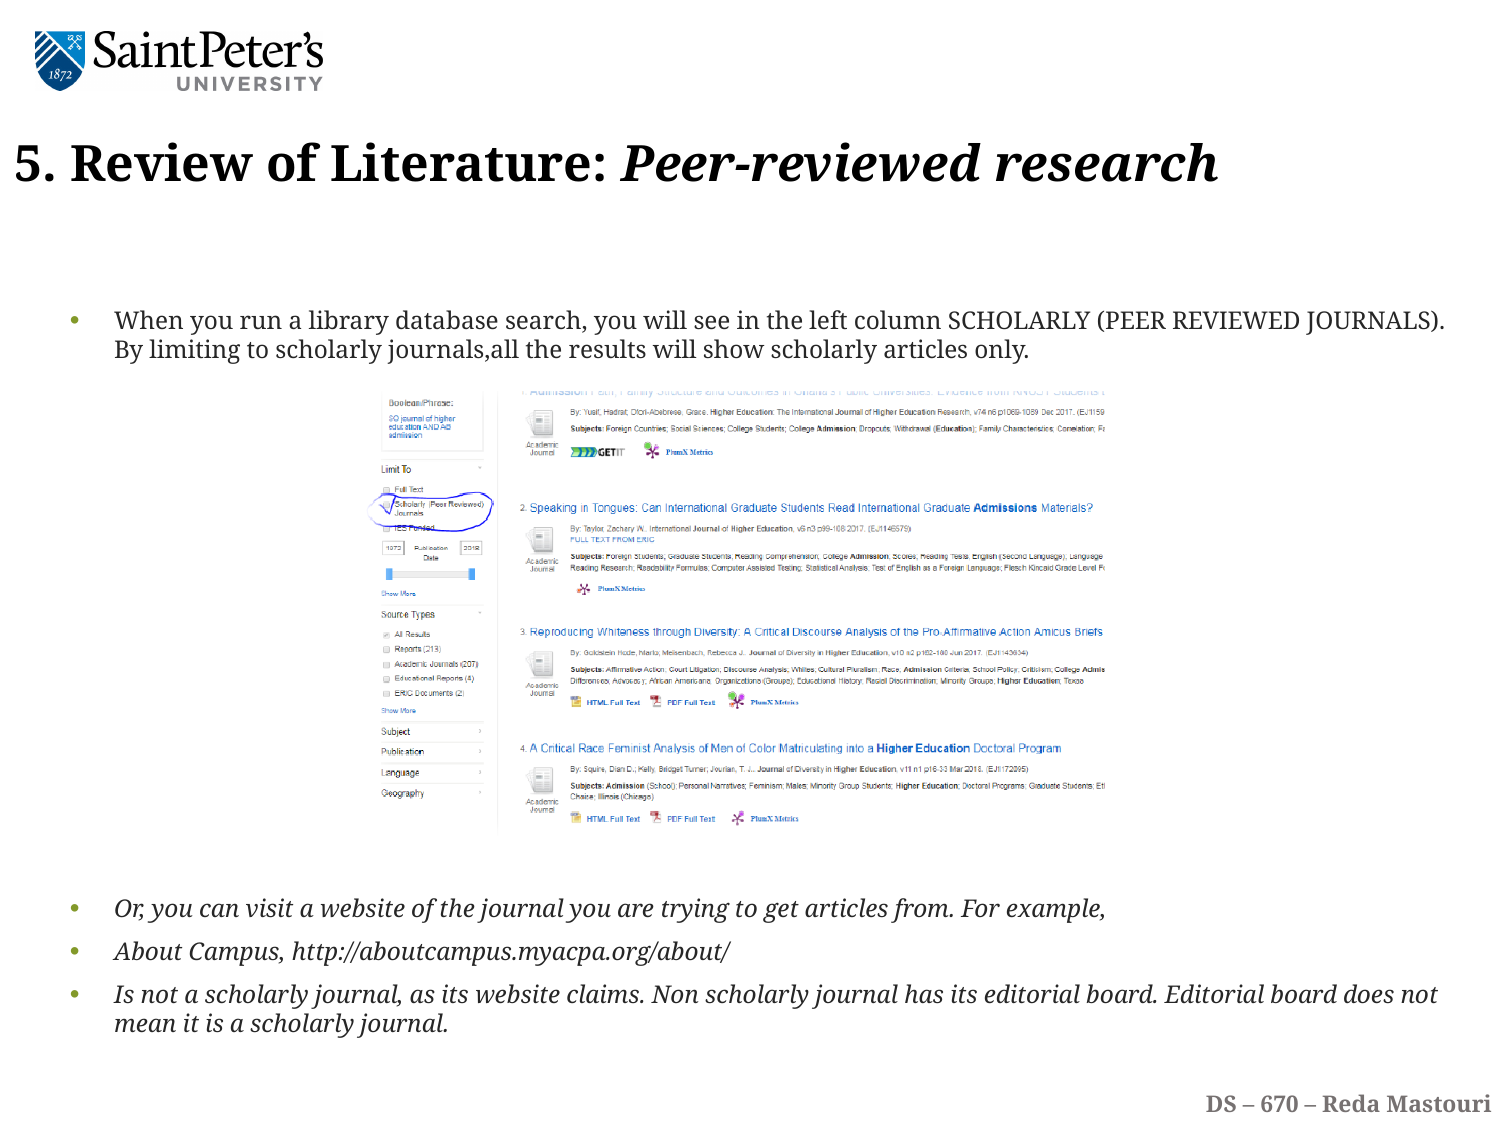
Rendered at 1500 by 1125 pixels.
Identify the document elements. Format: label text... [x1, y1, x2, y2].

text_box 5. Review of Literature: Peer-reviewed research [0, 124, 1476, 319]
text_box When you run a library database search, you will see in the left column SCHOLARLY (PEER REVIEWED JOURNALS). By limiting to scholarly journals,all the results will show scholarly articles only. Or, you can visit a website of the journal you are trying to get articles from. For example, About Campus, http://aboutcampus.myacpa.org/about/ Is not a scholarly journal, as its website claims. Non scholarly journal has its editorial board. Editorial board does not mean it is a scholarly journal. [54, 297, 1466, 1049]
picture [362, 379, 1138, 844]
picture [35, 31, 323, 91]
text_box DS – 670 – Reda Mastouri [1191, 1082, 1500, 1125]
picture [69, 34, 81, 44]
